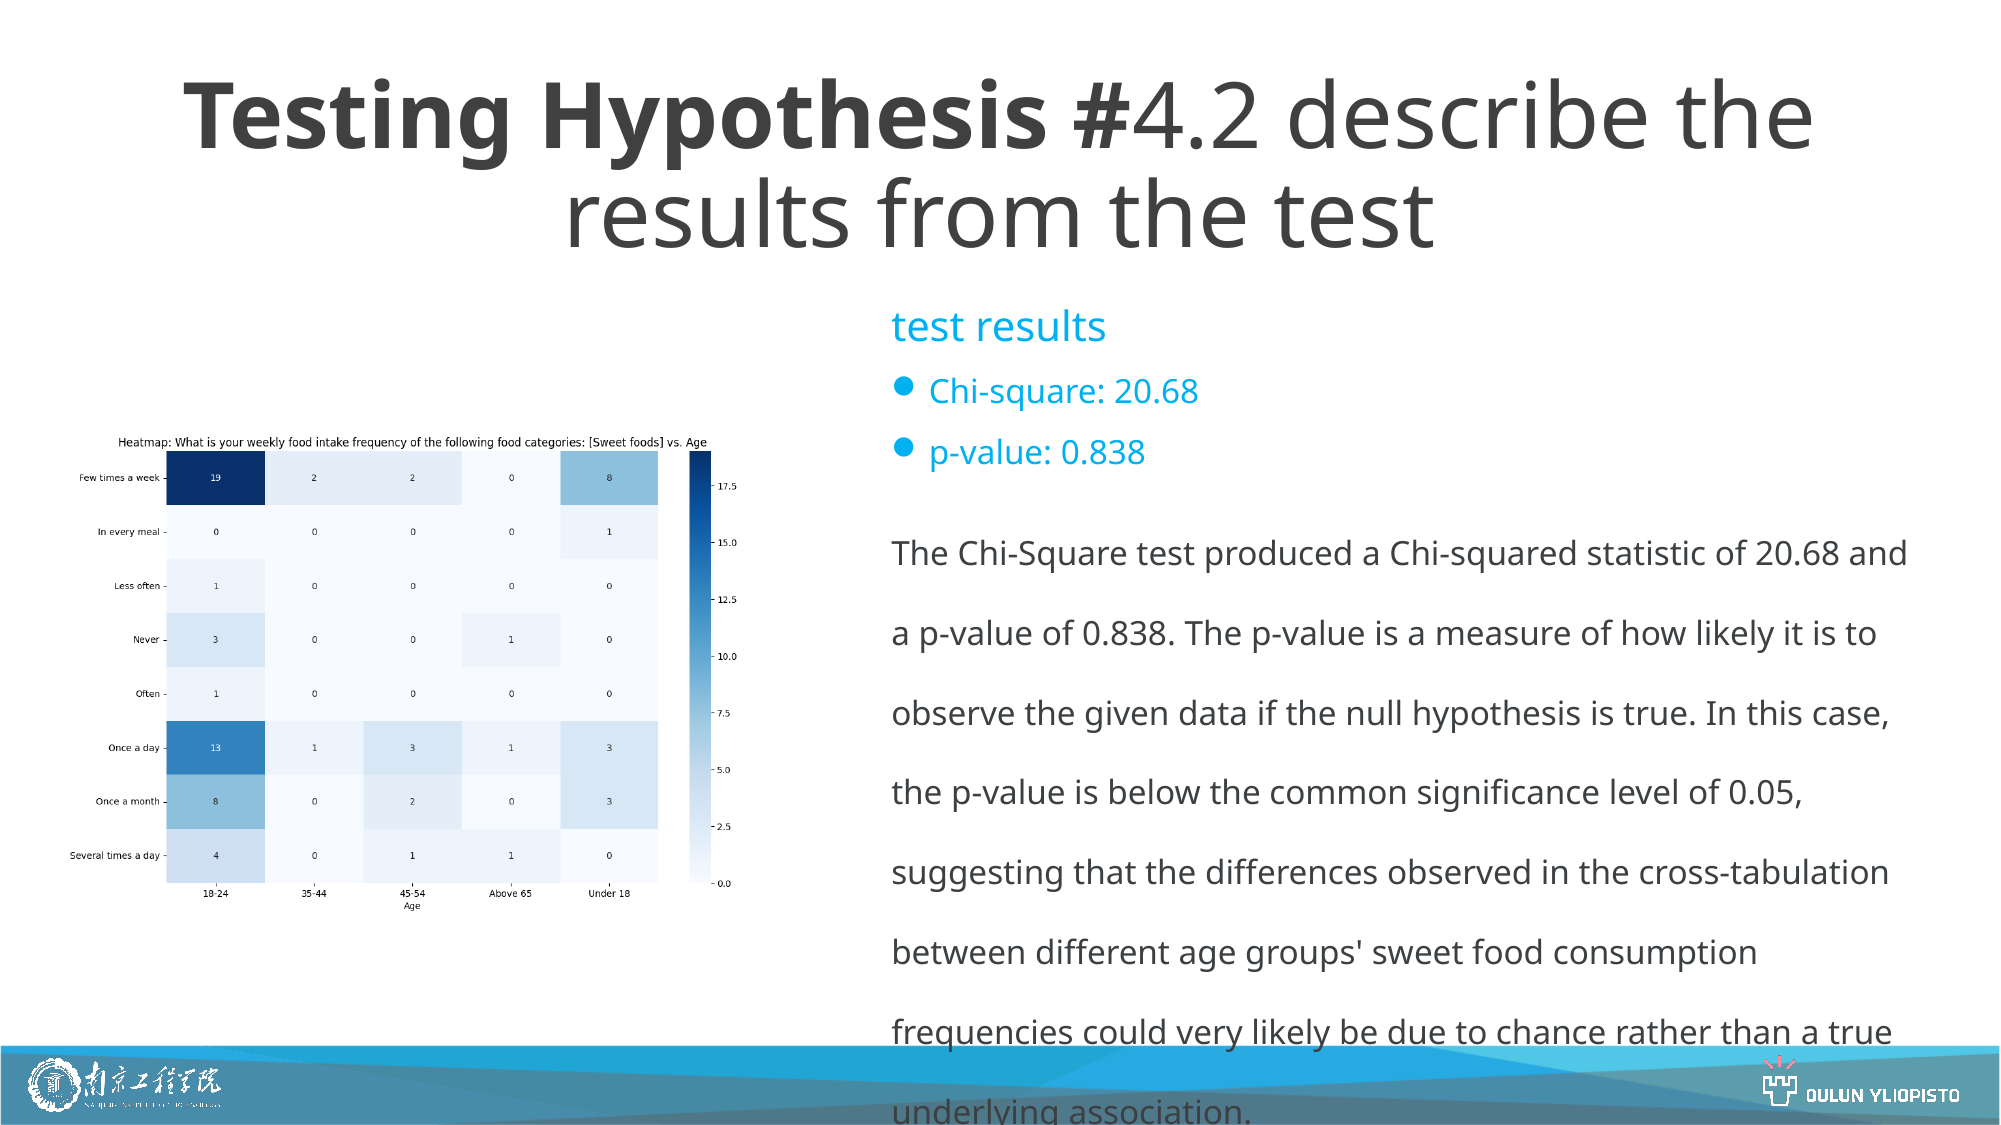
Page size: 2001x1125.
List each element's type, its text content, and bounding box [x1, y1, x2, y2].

picture [67, 384, 860, 944]
picture [0, 1044, 2000, 1125]
title Testing Hypothesis #4.2 describe the results from the test [137, 59, 1863, 278]
list test results Chi-square: 20.68 p-value: 0.838 The Chi-Square test produced a Chi-squared statistic of 20.68 and a p-value of 0.838. The p-value is a measure of how likely it is to observe the given data if the null hypothesis is true. In this case, the p-value is below the common significance level of 0.05, suggesting that the differences observed in the cross-tabulation between different age groups' sweet food consumption frequencies could very likely be due to chance rather than a true underlying association. [876, 292, 1933, 1052]
